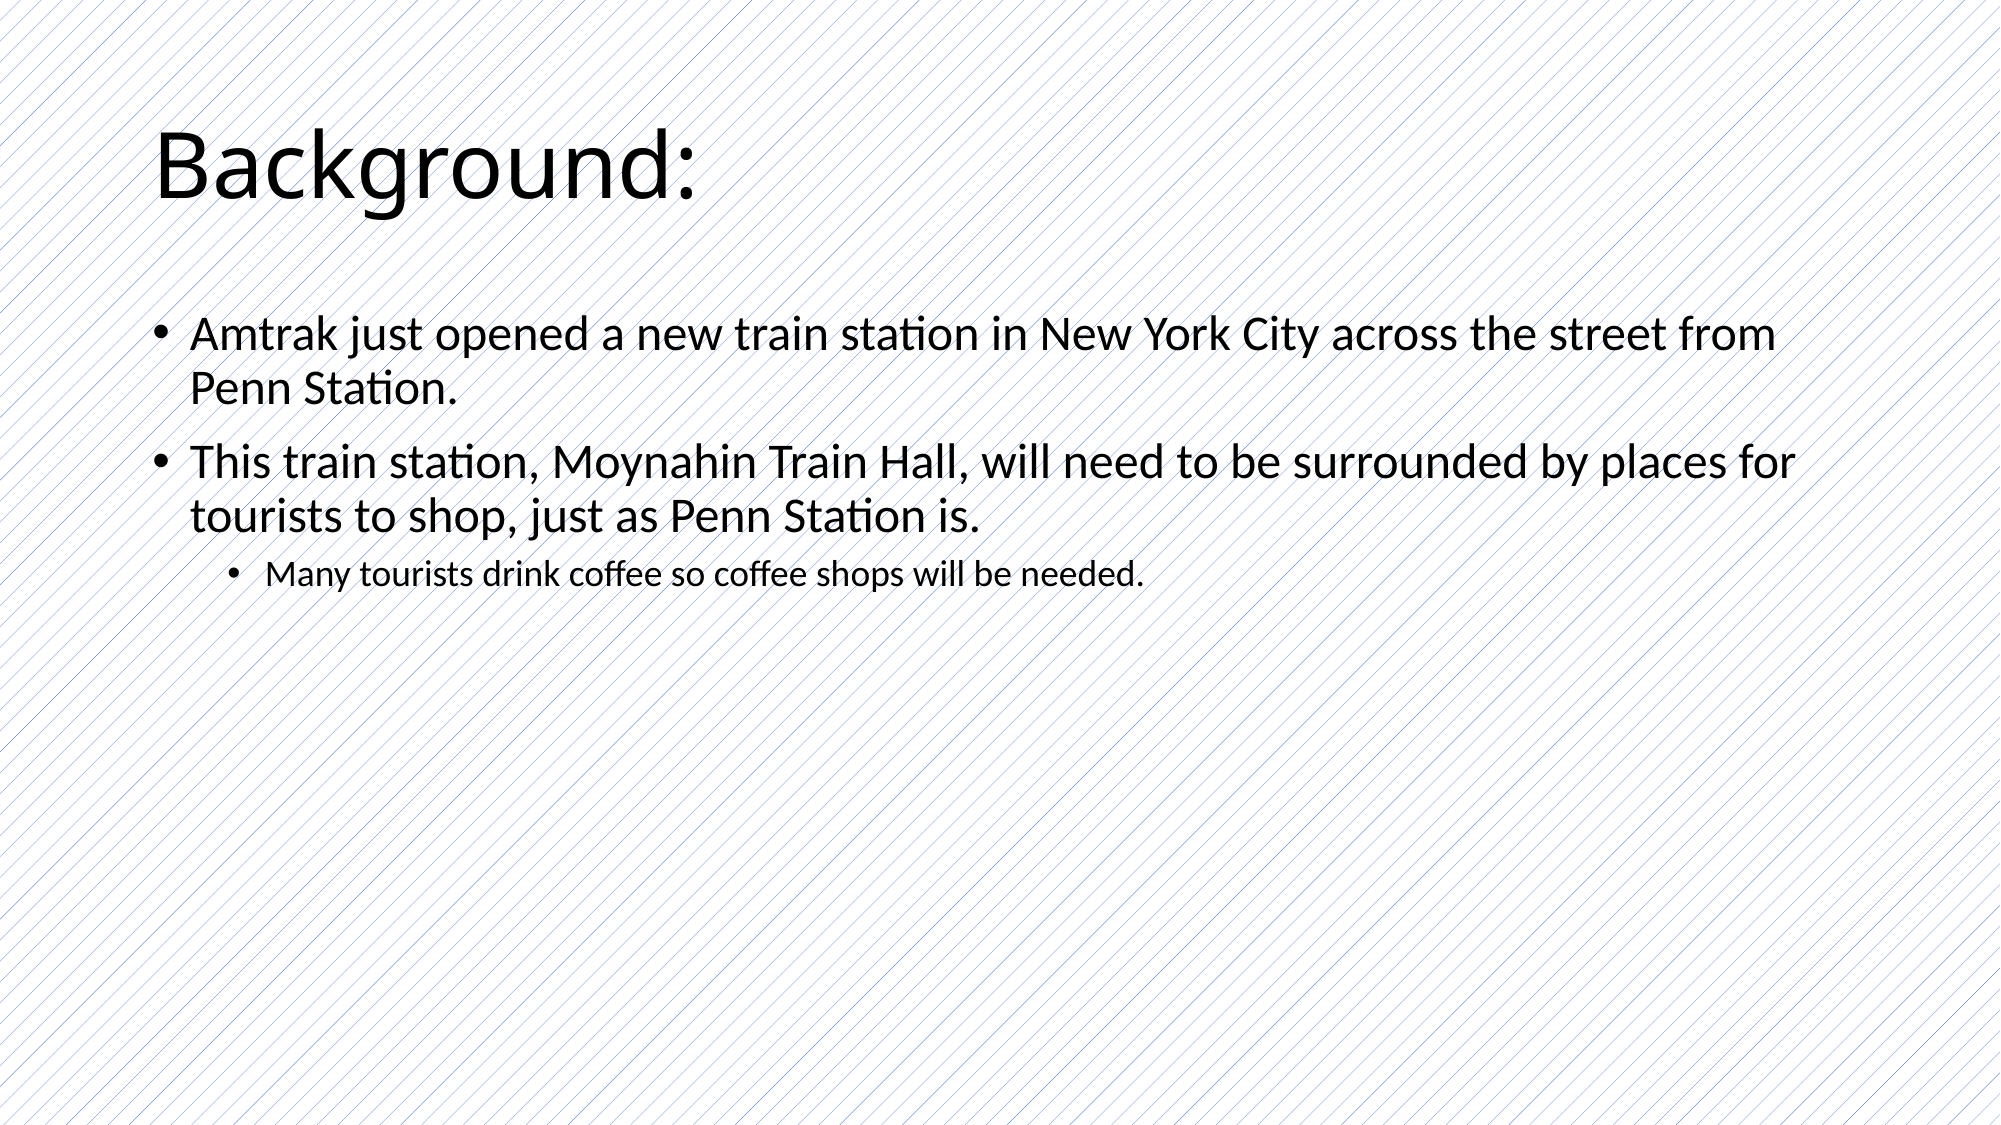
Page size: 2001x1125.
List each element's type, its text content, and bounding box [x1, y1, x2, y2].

title Background: [137, 59, 1863, 278]
list Amtrak just opened a new train station in New York City across the street from Penn Station. This train station, Moynahin Train Hall, will need to be surrounded by places for tourists to shop, just as Penn Station is. Many tourists drink coffee so coffee shops will be needed. [137, 299, 1863, 1014]
